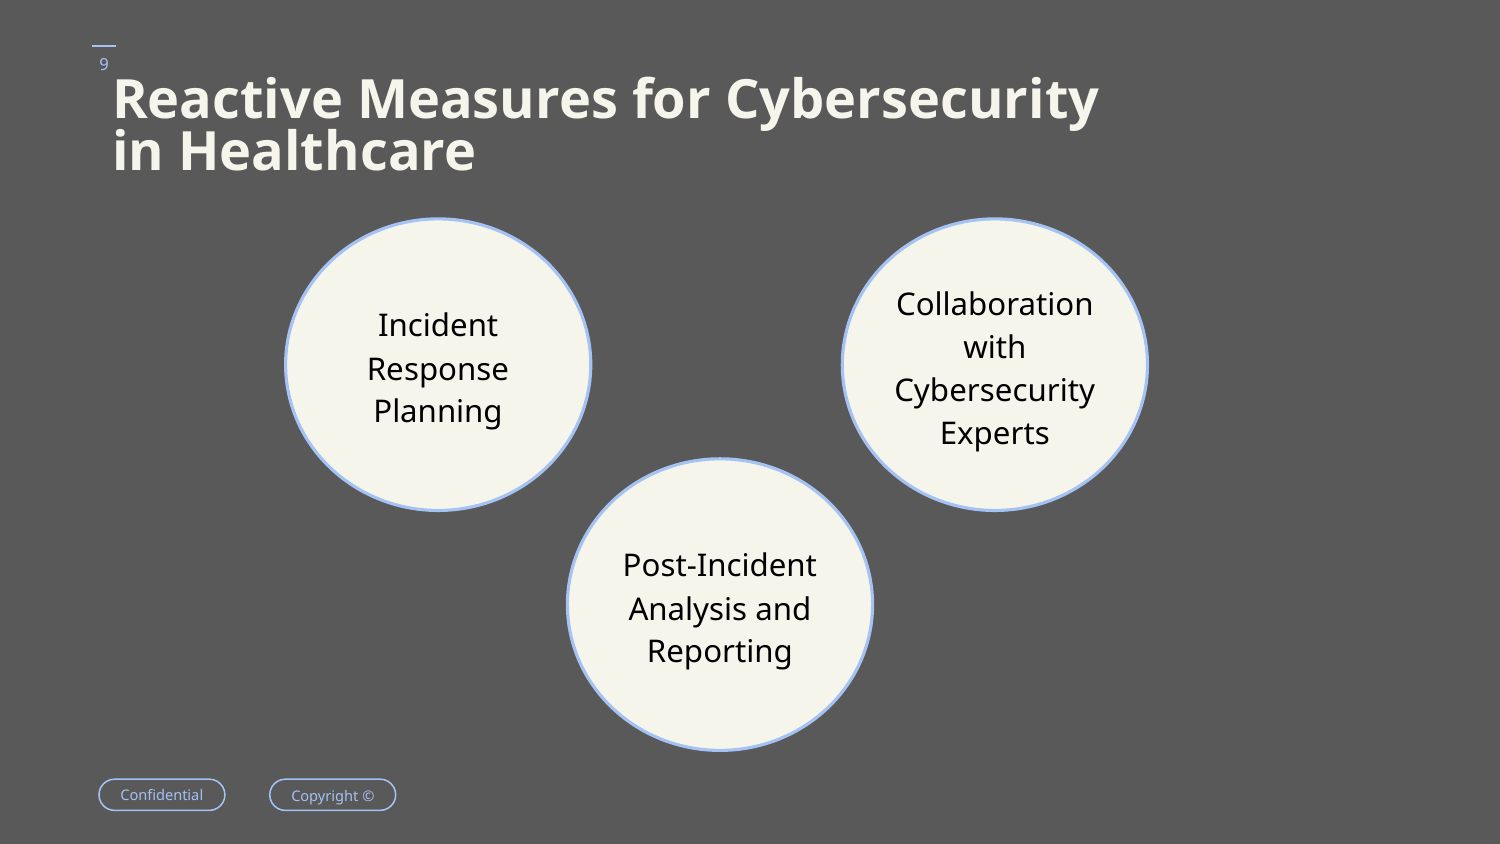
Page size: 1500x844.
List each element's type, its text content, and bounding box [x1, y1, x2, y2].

text_box Collaboration with Cybersecurity Experts [842, 218, 1148, 511]
title Reactive Measures for Cybersecurity in Healthcare [97, 61, 1500, 297]
text_box Incident Response Planning [285, 218, 591, 511]
text_box Post-Incident Analysis and Reporting [567, 458, 873, 751]
slide_number ‹#› [69, 33, 140, 98]
